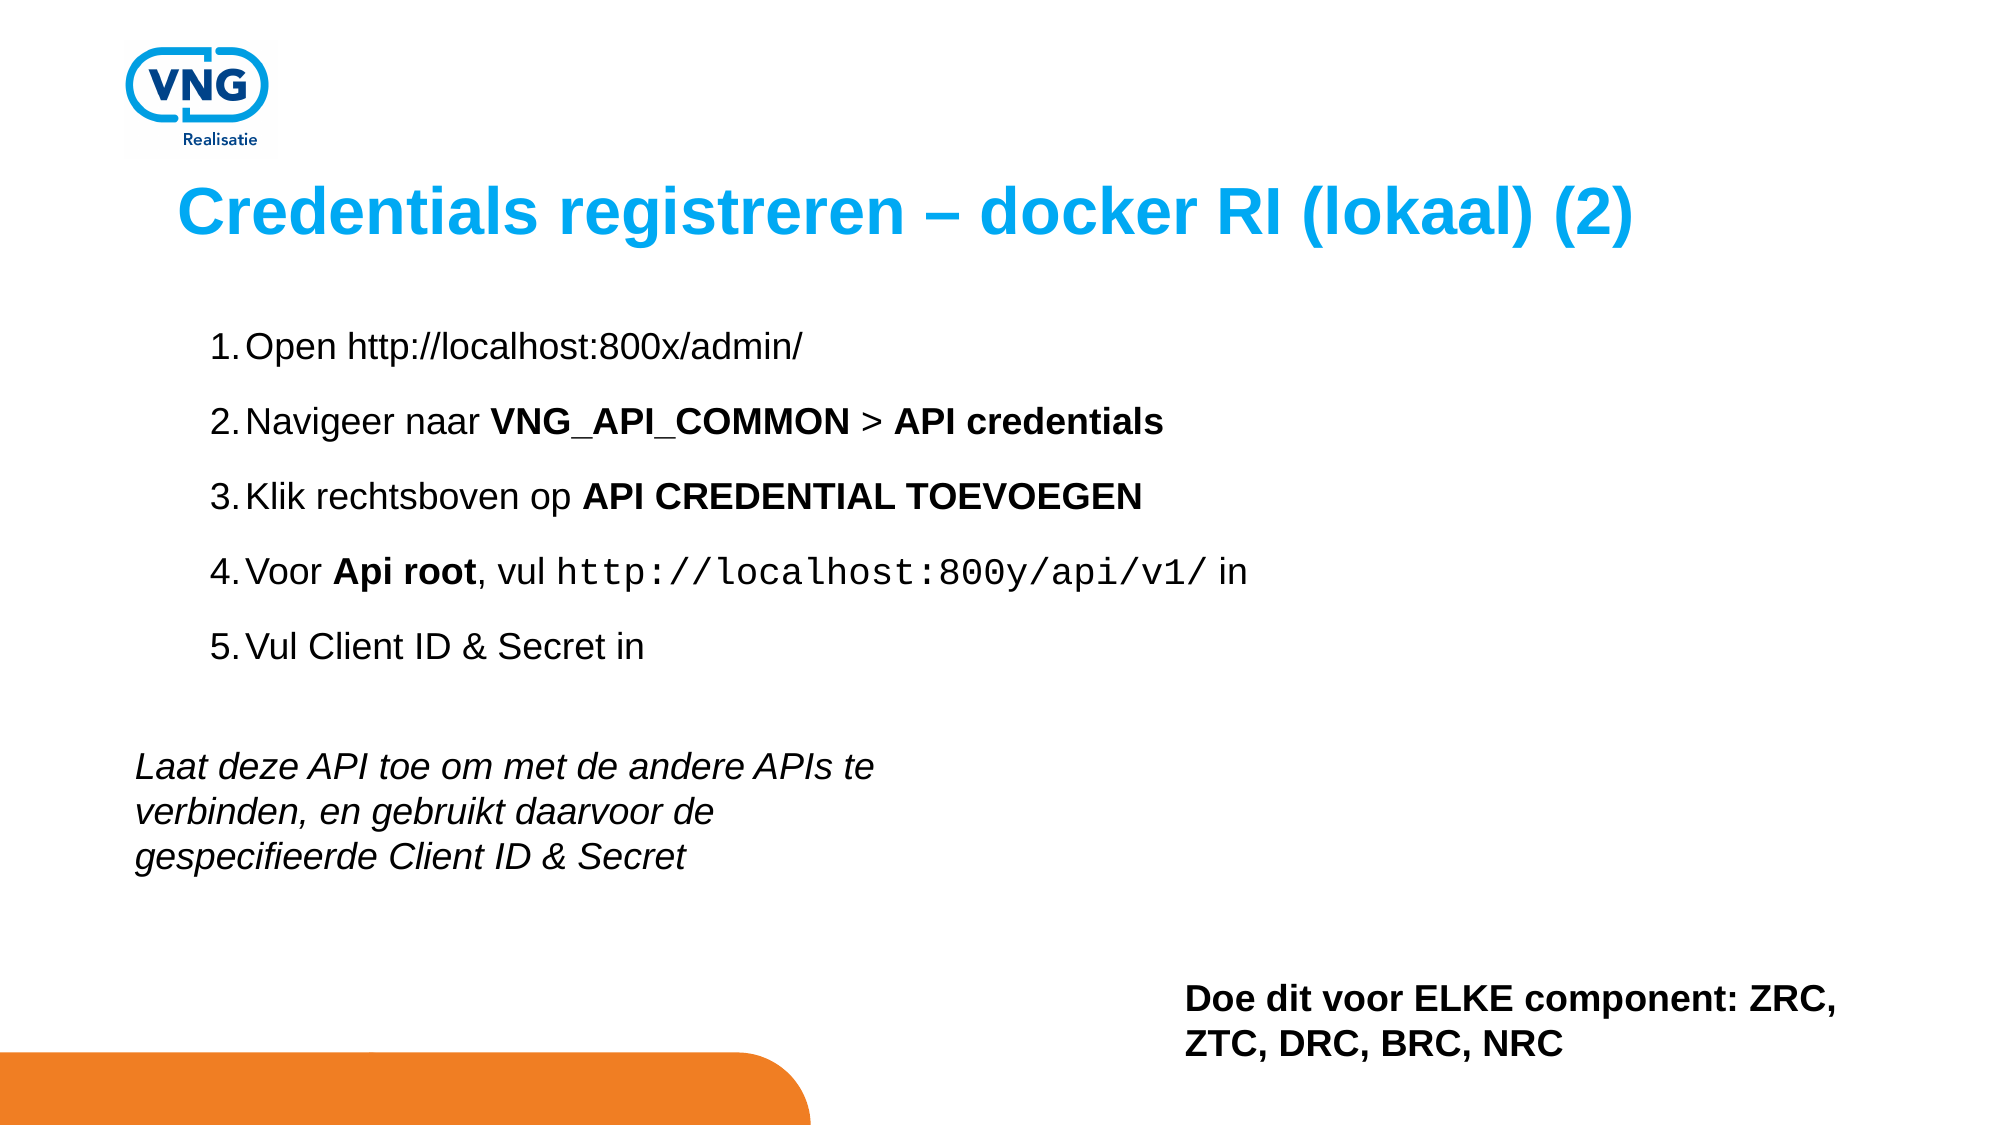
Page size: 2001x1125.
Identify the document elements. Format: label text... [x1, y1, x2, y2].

text_box Doe dit voor ELKE component: ZRC, ZTC, DRC, BRC, NRC [1169, 966, 1935, 1071]
text_box Credentials registreren – docker RI (lokaal) (2) [177, 177, 1823, 296]
text_box Laat deze API toe om met de andere APIs te verbinden, en gebruikt daarvoor de gespecifieerde Client ID & Secret [119, 735, 960, 885]
picture [124, 40, 278, 159]
text_box Open http://localhost:800x/admin/ Navigeer naar VNG_API_COMMON > API credentials Klik rechtsboven op API CREDENTIAL TOEVOEGEN Voor Api root, vul http://localhost:800y/api/v1/ in Vul Client ID & Secret in [194, 314, 1650, 675]
